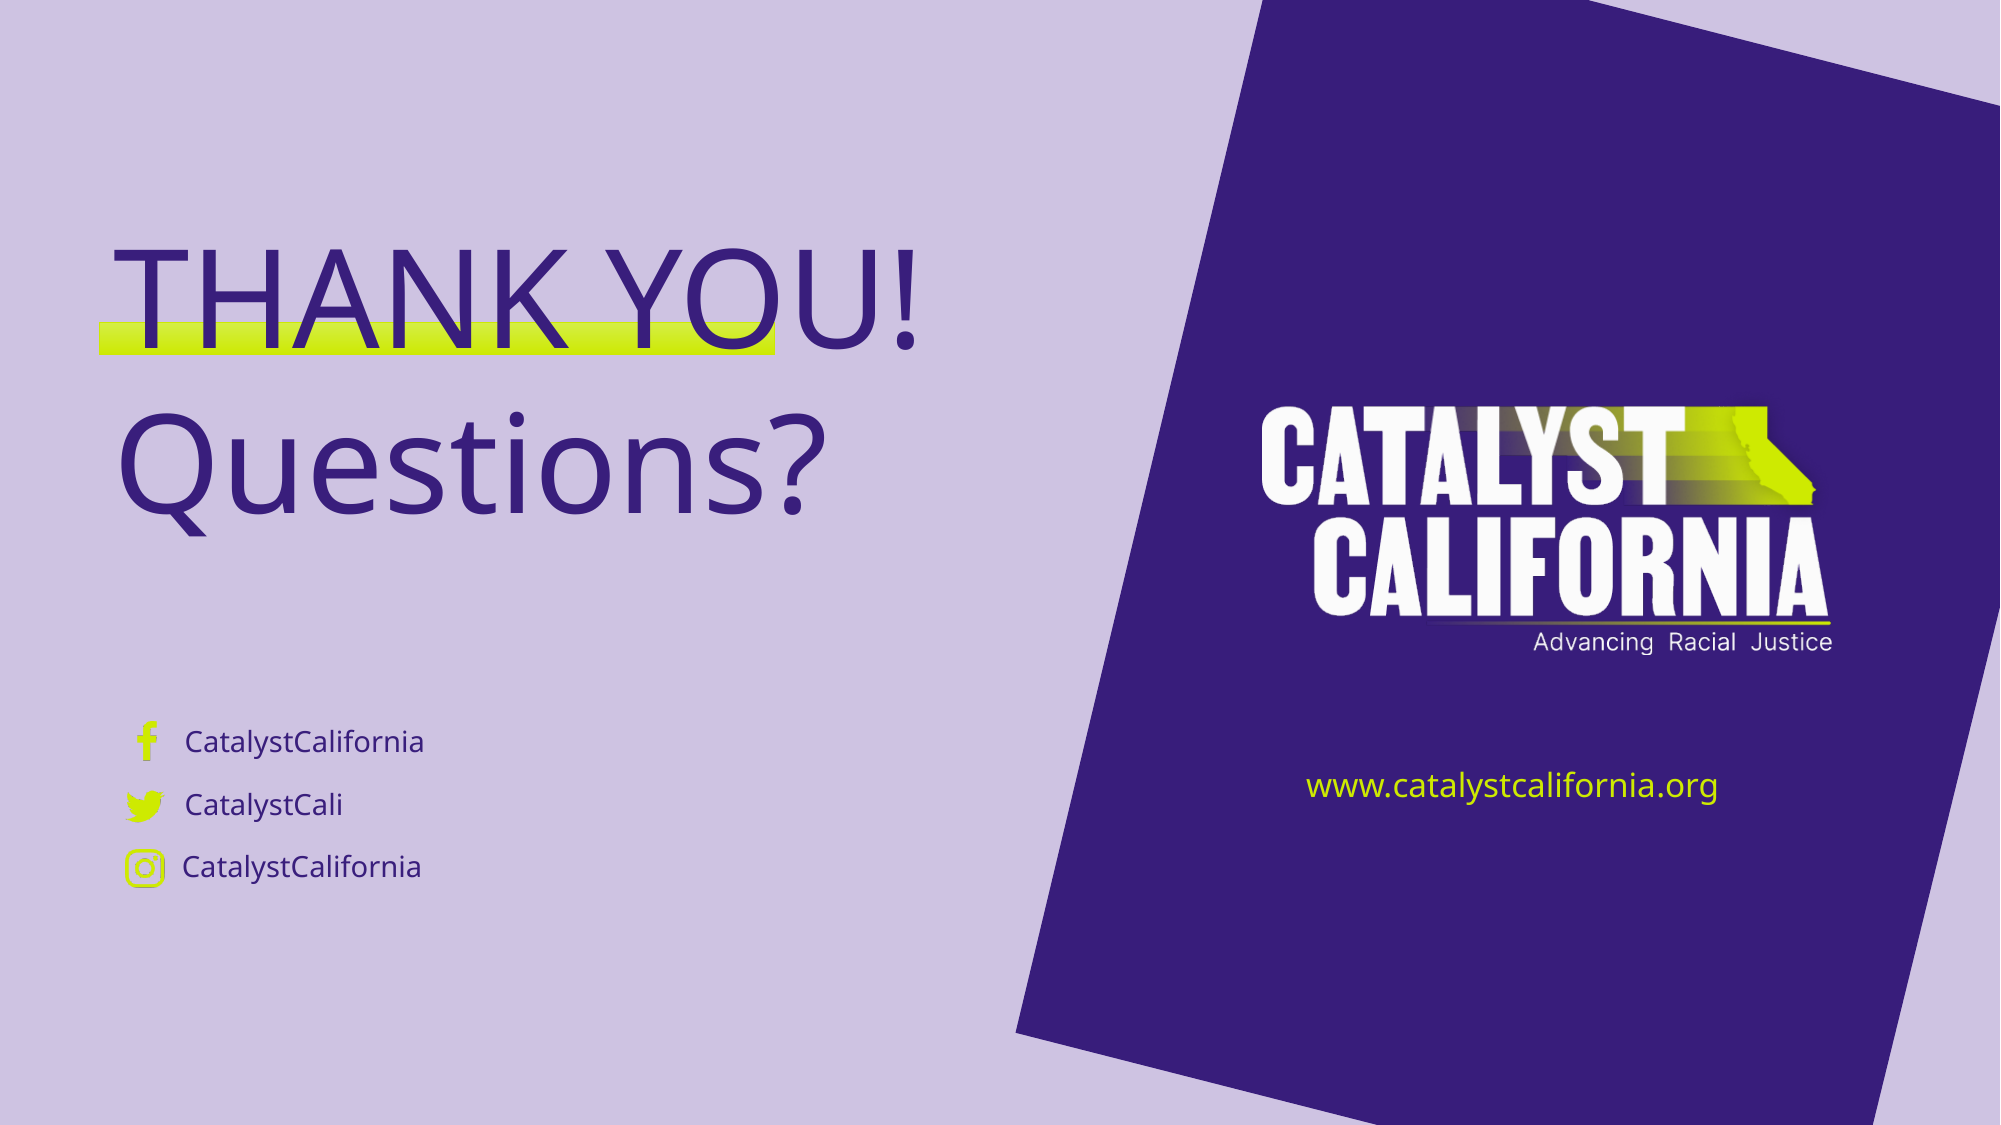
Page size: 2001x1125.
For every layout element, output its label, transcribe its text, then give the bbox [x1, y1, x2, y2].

text_box [1015, 0, 2000, 1125]
text_box CatalystCali [169, 778, 1173, 829]
picture [121, 783, 168, 829]
text_box CatalystCalifornia [169, 716, 1173, 766]
picture [124, 717, 170, 764]
text_box THANK YOU! Questions? [99, 203, 1563, 549]
picture [1262, 385, 1837, 655]
text_box CatalystCalifornia [167, 840, 1170, 891]
picture [121, 845, 168, 891]
text_box www.catalystcalifornia.org [1291, 756, 2000, 811]
